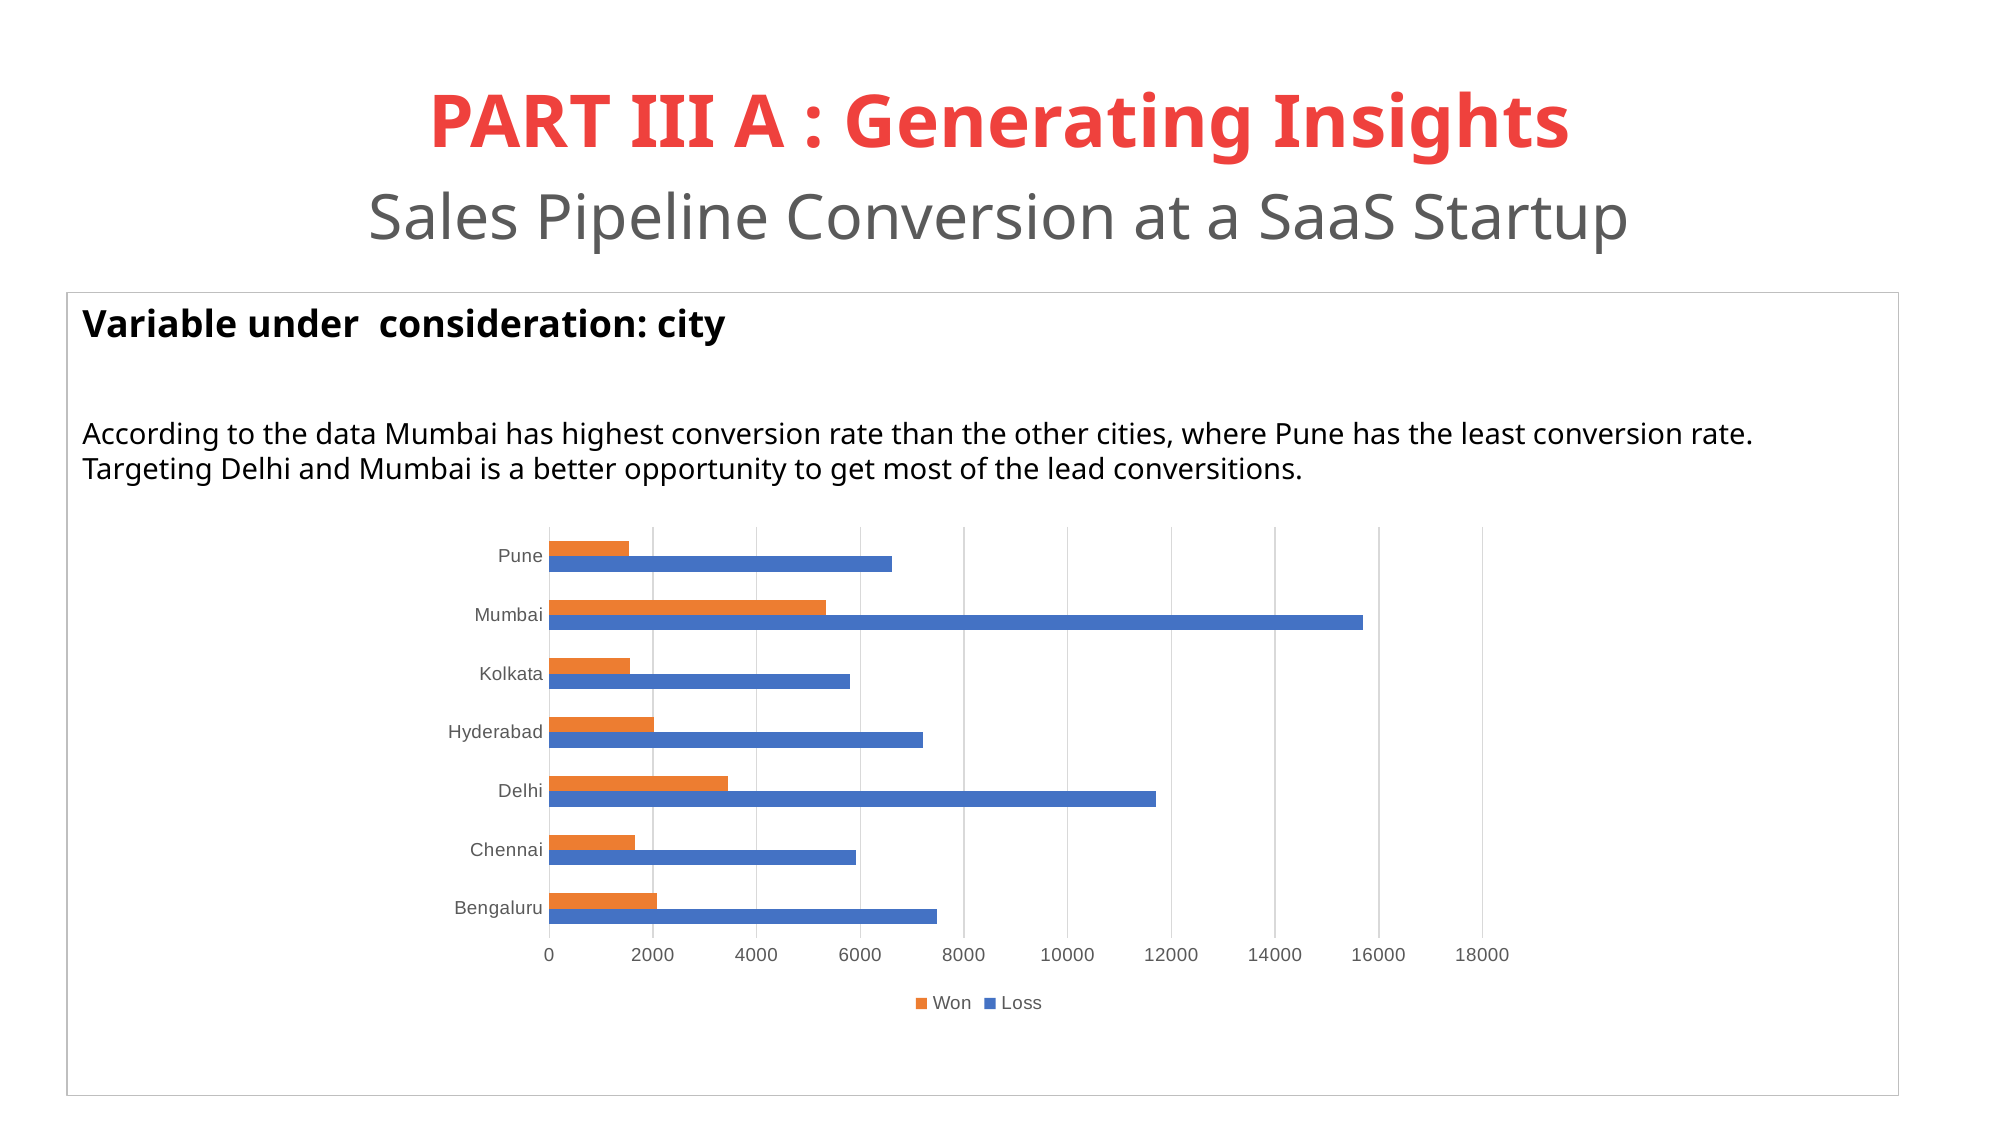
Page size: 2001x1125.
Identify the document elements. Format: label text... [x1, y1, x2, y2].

chart [425, 516, 1533, 1021]
text_box Variable under consideration: city According to the data Mumbai has highest conversion rate than the other cities, where Pune has the least conversion rate. Targeting Delhi and Mumbai is a better opportunity to get most of the lead conversitions. [67, 292, 1899, 1096]
title PART III A : Generating Insights Sales Pipeline Conversion at a SaaS Startup [137, 59, 1863, 278]
